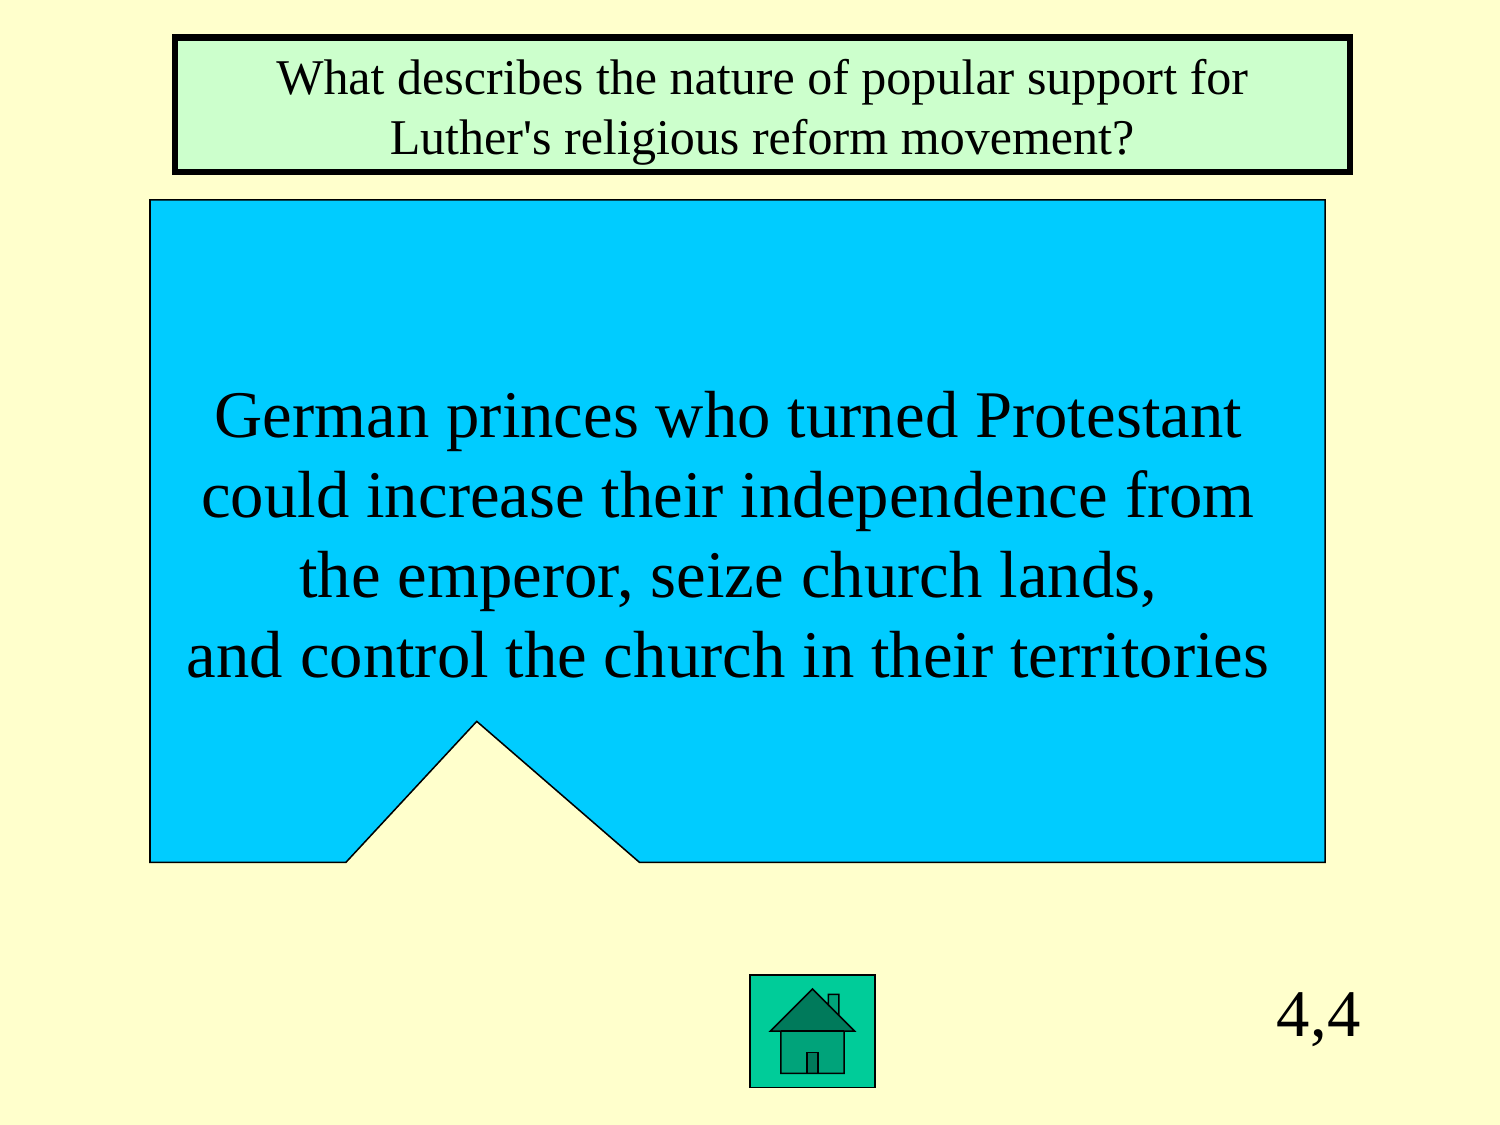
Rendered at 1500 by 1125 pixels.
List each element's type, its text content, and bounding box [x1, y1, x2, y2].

text_box German princes who turned Protestant could increase their independence from the emperor, seize church lands, and control the church in their territories [150, 199, 1326, 863]
text_box [750, 975, 876, 1088]
subtitle 4,4 [1137, 962, 1500, 1125]
text_box What describes the nature of popular support for Luther's religious reform movement? [174, 37, 1350, 173]
